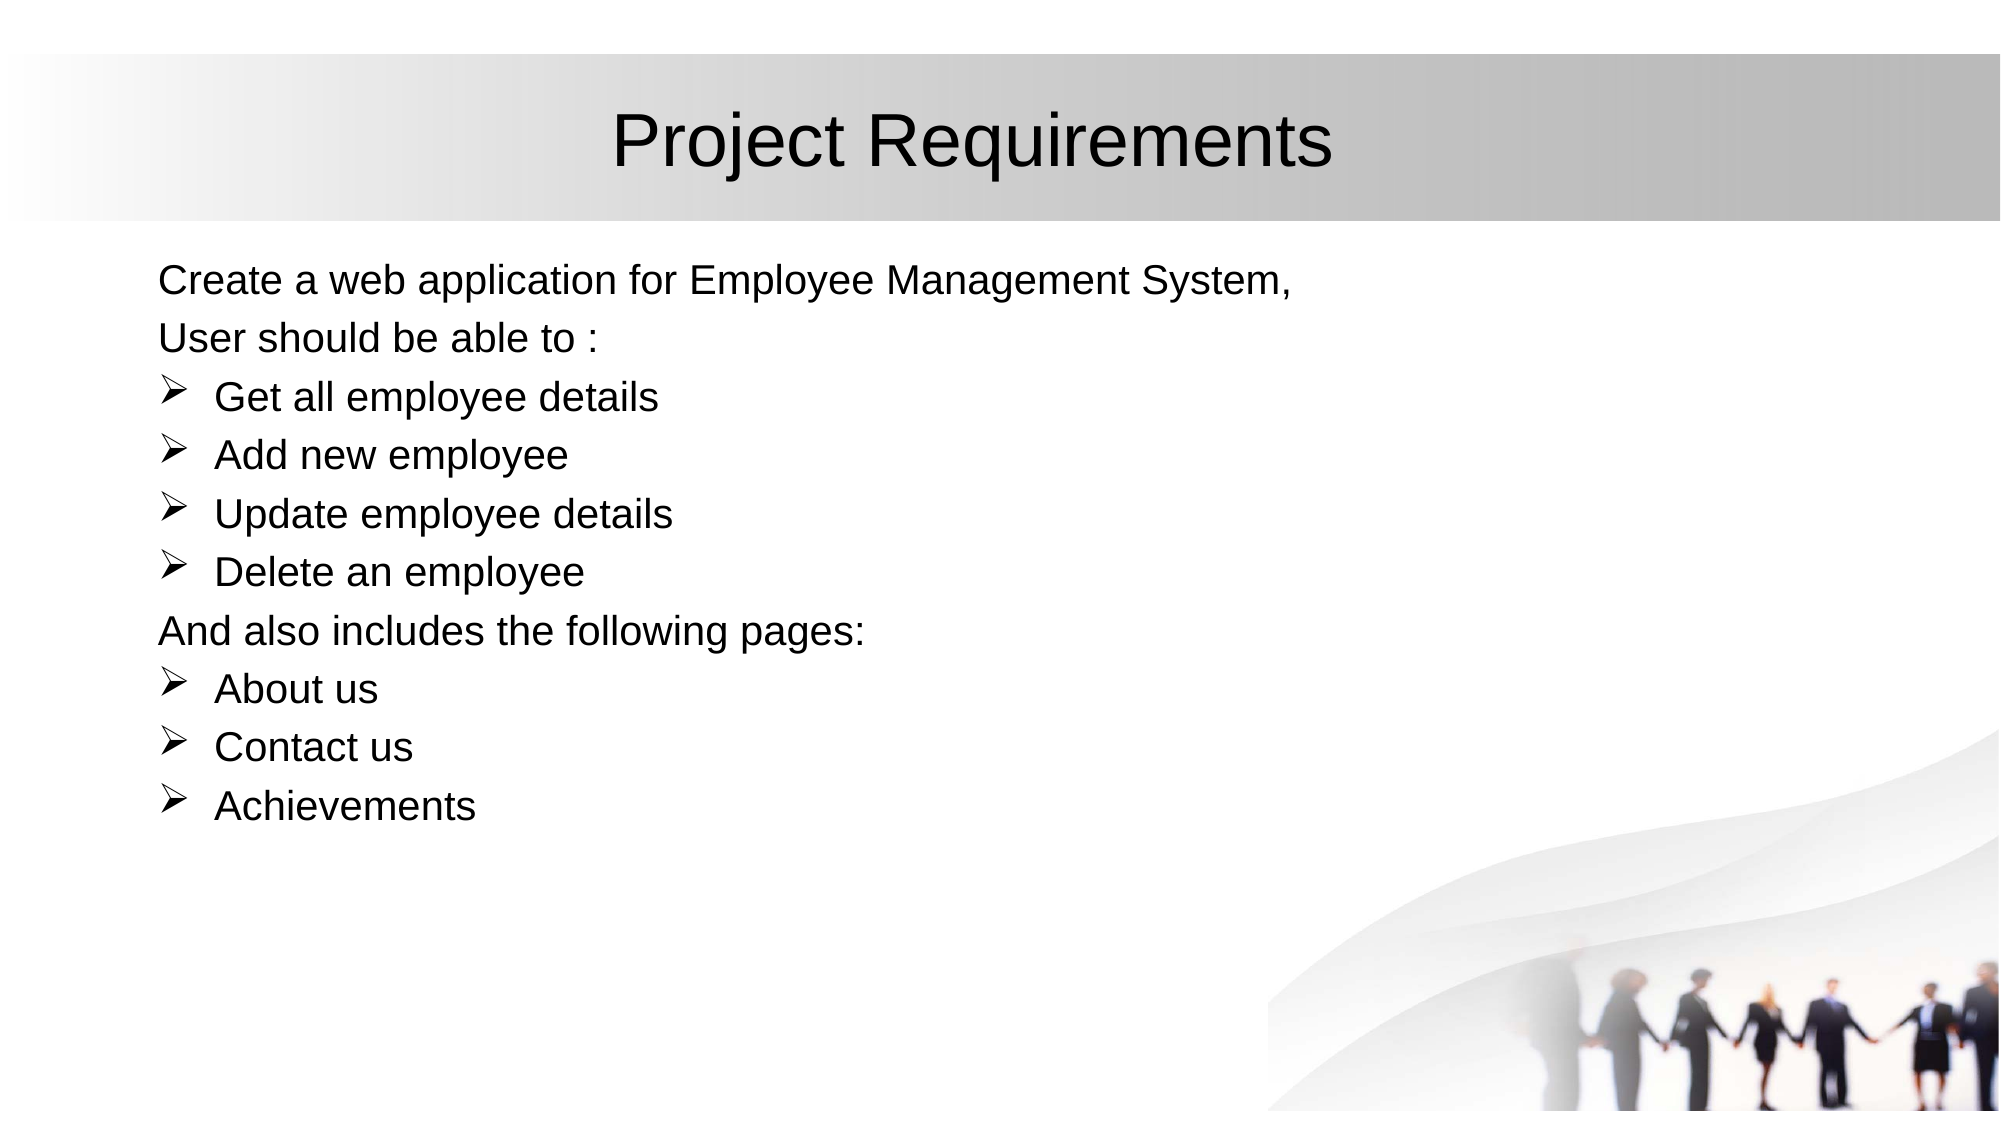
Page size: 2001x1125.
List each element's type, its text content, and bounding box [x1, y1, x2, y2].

picture [1268, 728, 1999, 1111]
list Create a web application for Employee Management System, User should be able to : Get all employee details Add new employee Update employee details Delete an employee And also includes the following pages: About us Contact us Achievements [142, 245, 1770, 1064]
title Project Requirements [120, 83, 1826, 190]
